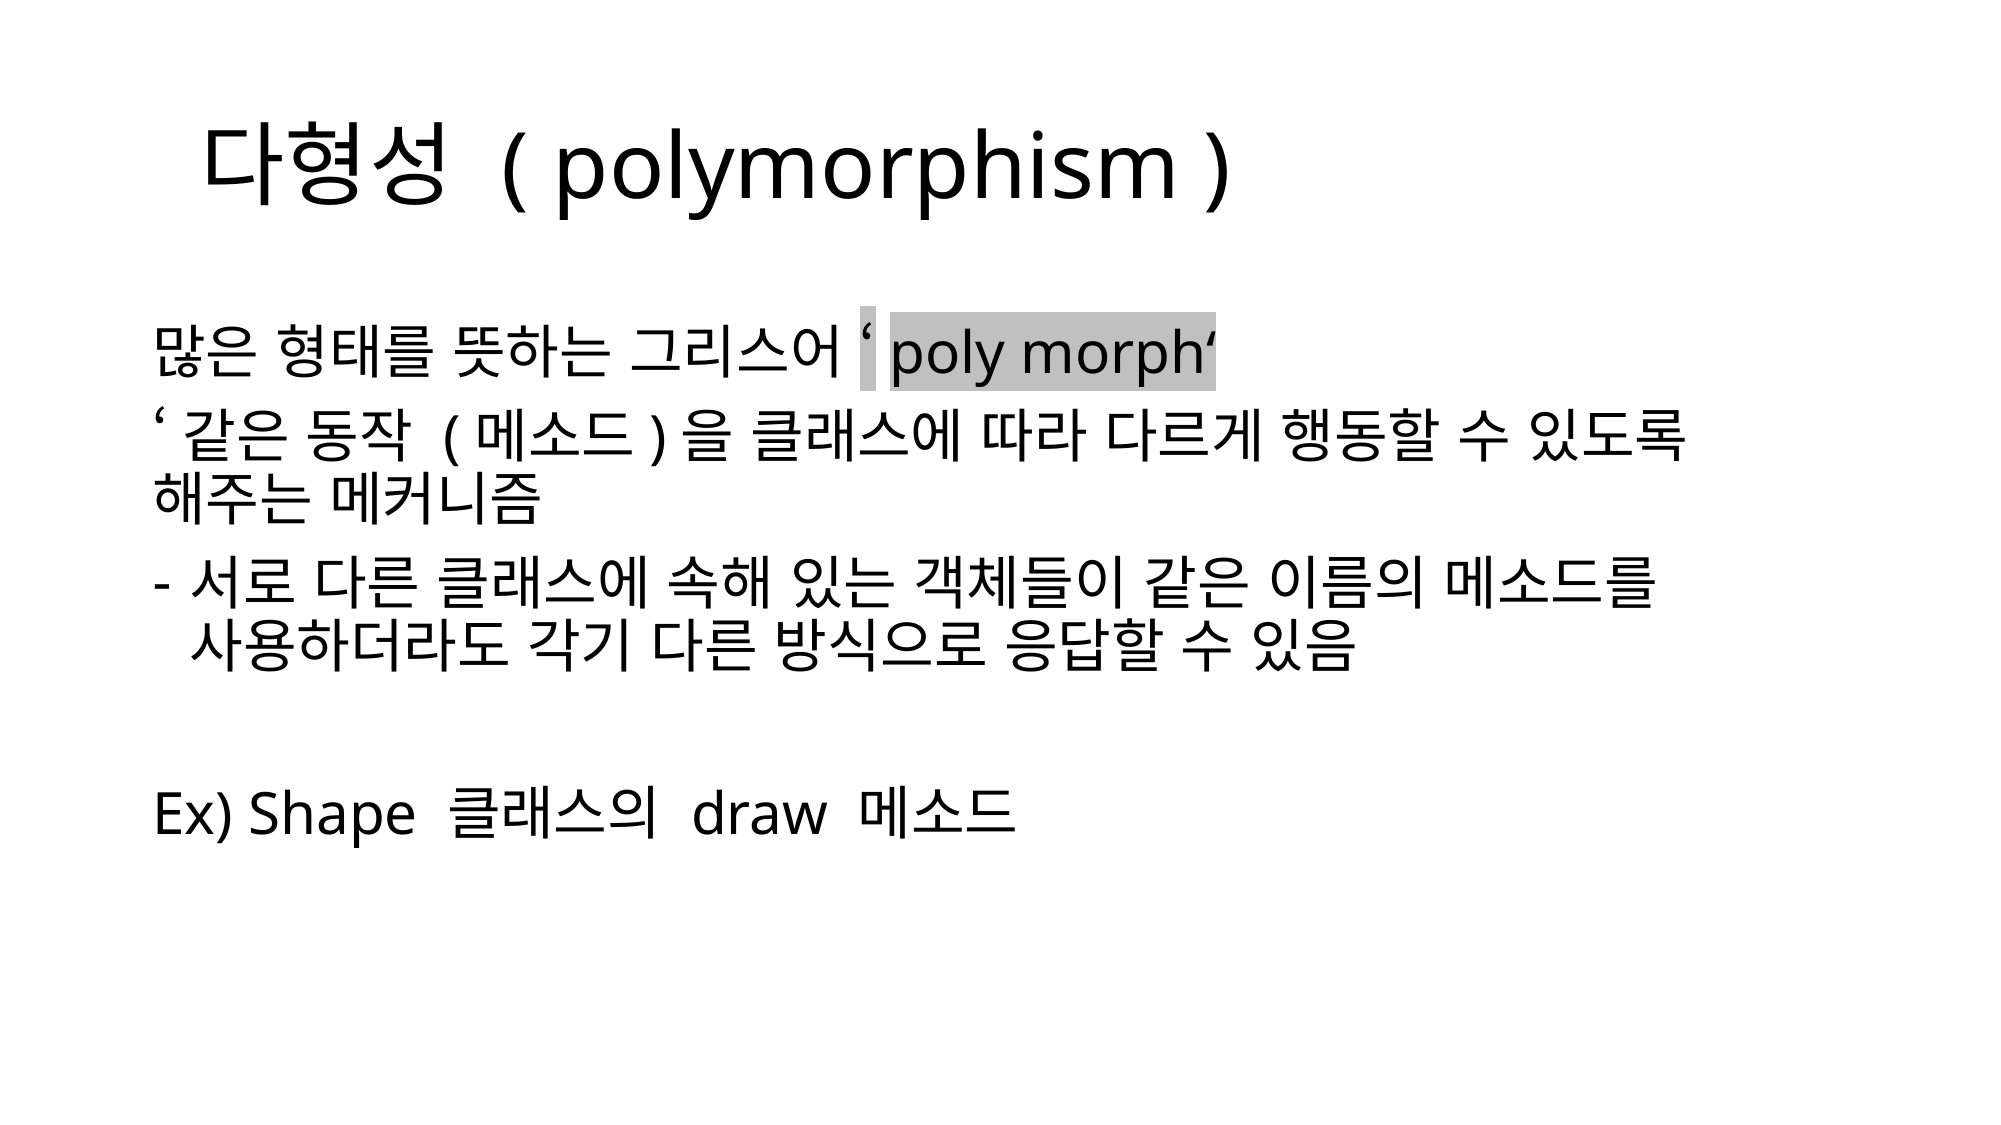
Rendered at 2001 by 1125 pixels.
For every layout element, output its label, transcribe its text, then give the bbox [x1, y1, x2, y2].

list 많은 형태를 뜻하는 그리스어 ‘poly morph‘ ‘같은 동작 (메소드)을 클래스에 따라 다르게 행동할 수 있도록 해주는 메커니즘 서로 다른 클래스에 속해 있는 객체들이 같은 이름의 메소드를 사용하더라도 각기 다른 방식으로 응답할 수 있음 Ex) Shape 클래스의 draw 메소드 [137, 316, 1863, 1014]
title 다형성 ( polymorphism ) [137, 59, 1863, 278]
